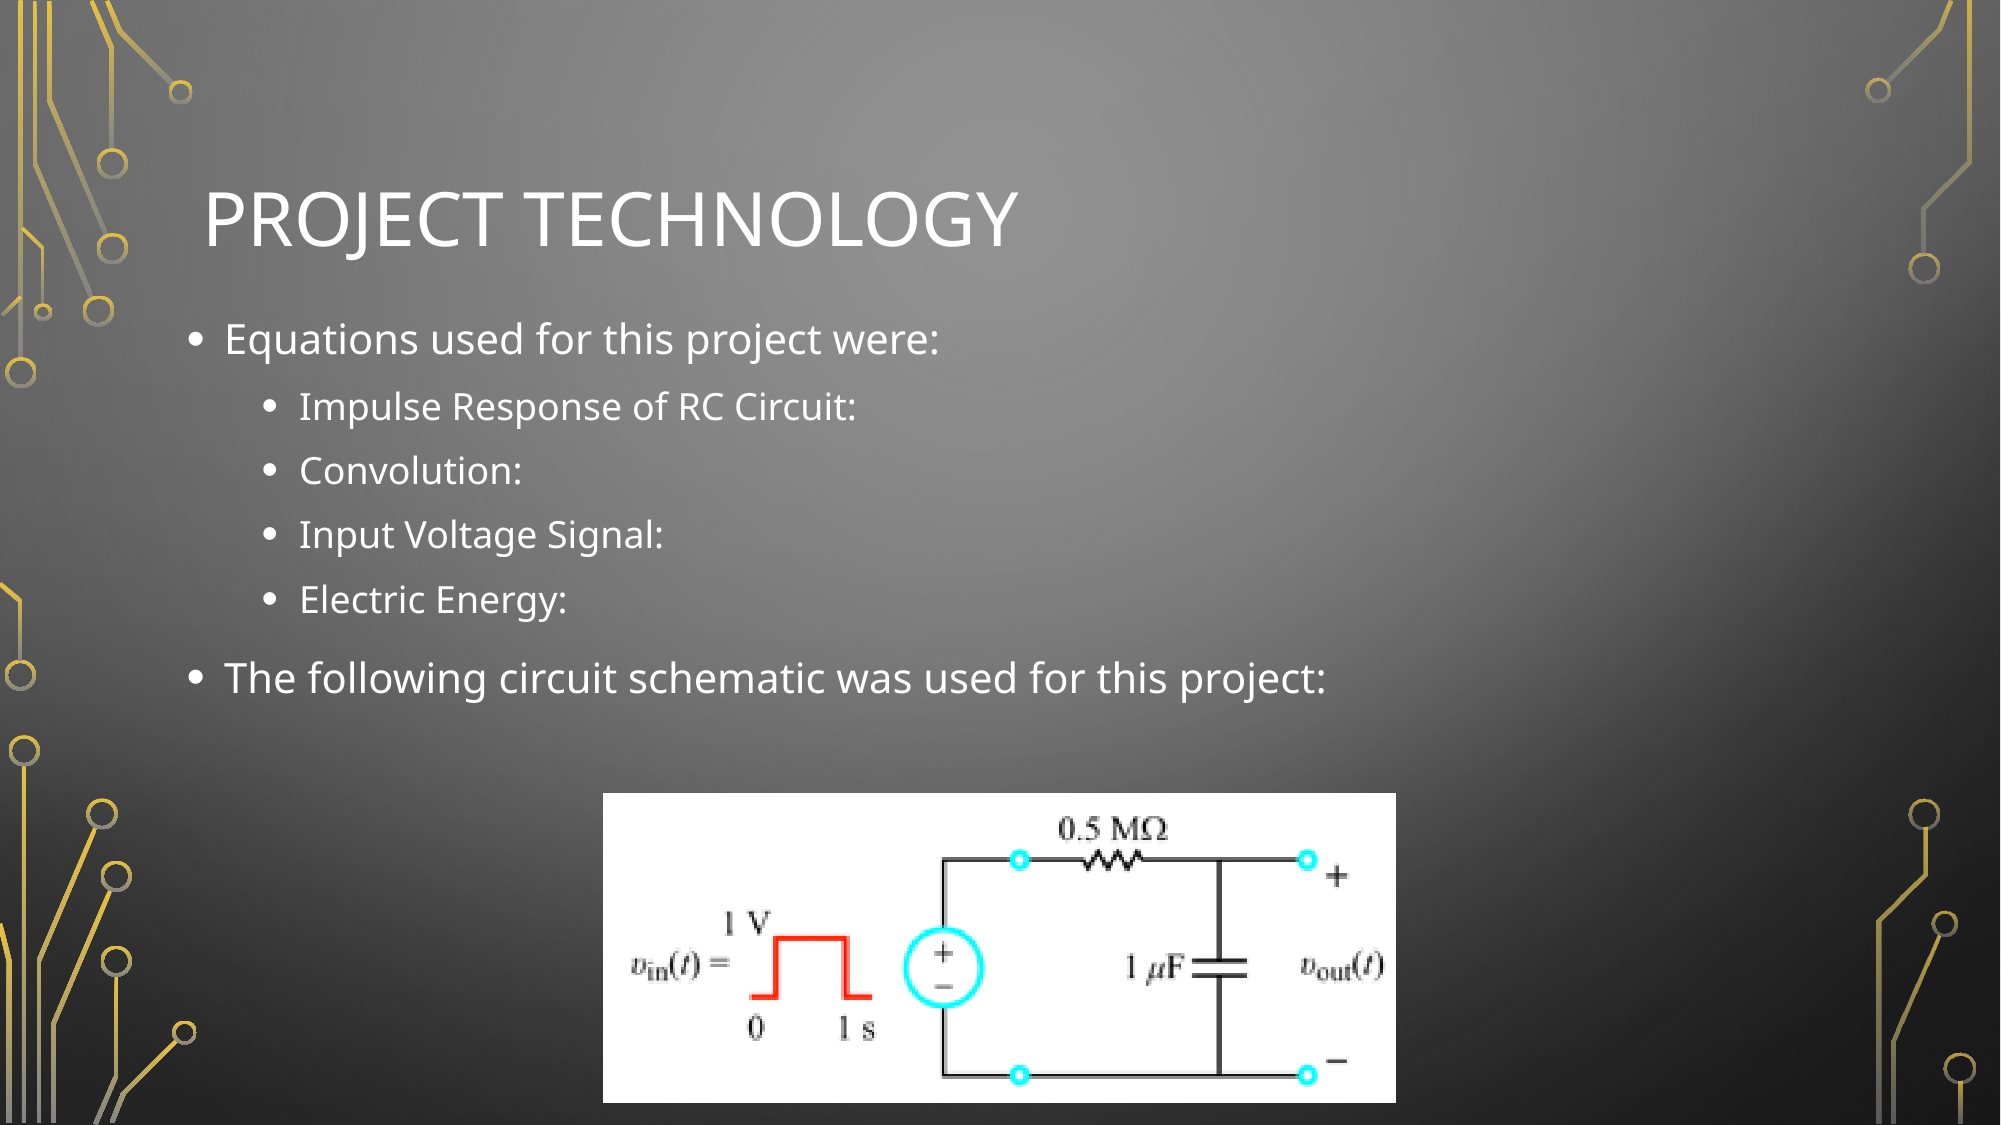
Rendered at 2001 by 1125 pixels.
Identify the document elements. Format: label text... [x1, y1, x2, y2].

title Project Technology [187, 101, 1813, 344]
picture [603, 793, 1396, 1104]
